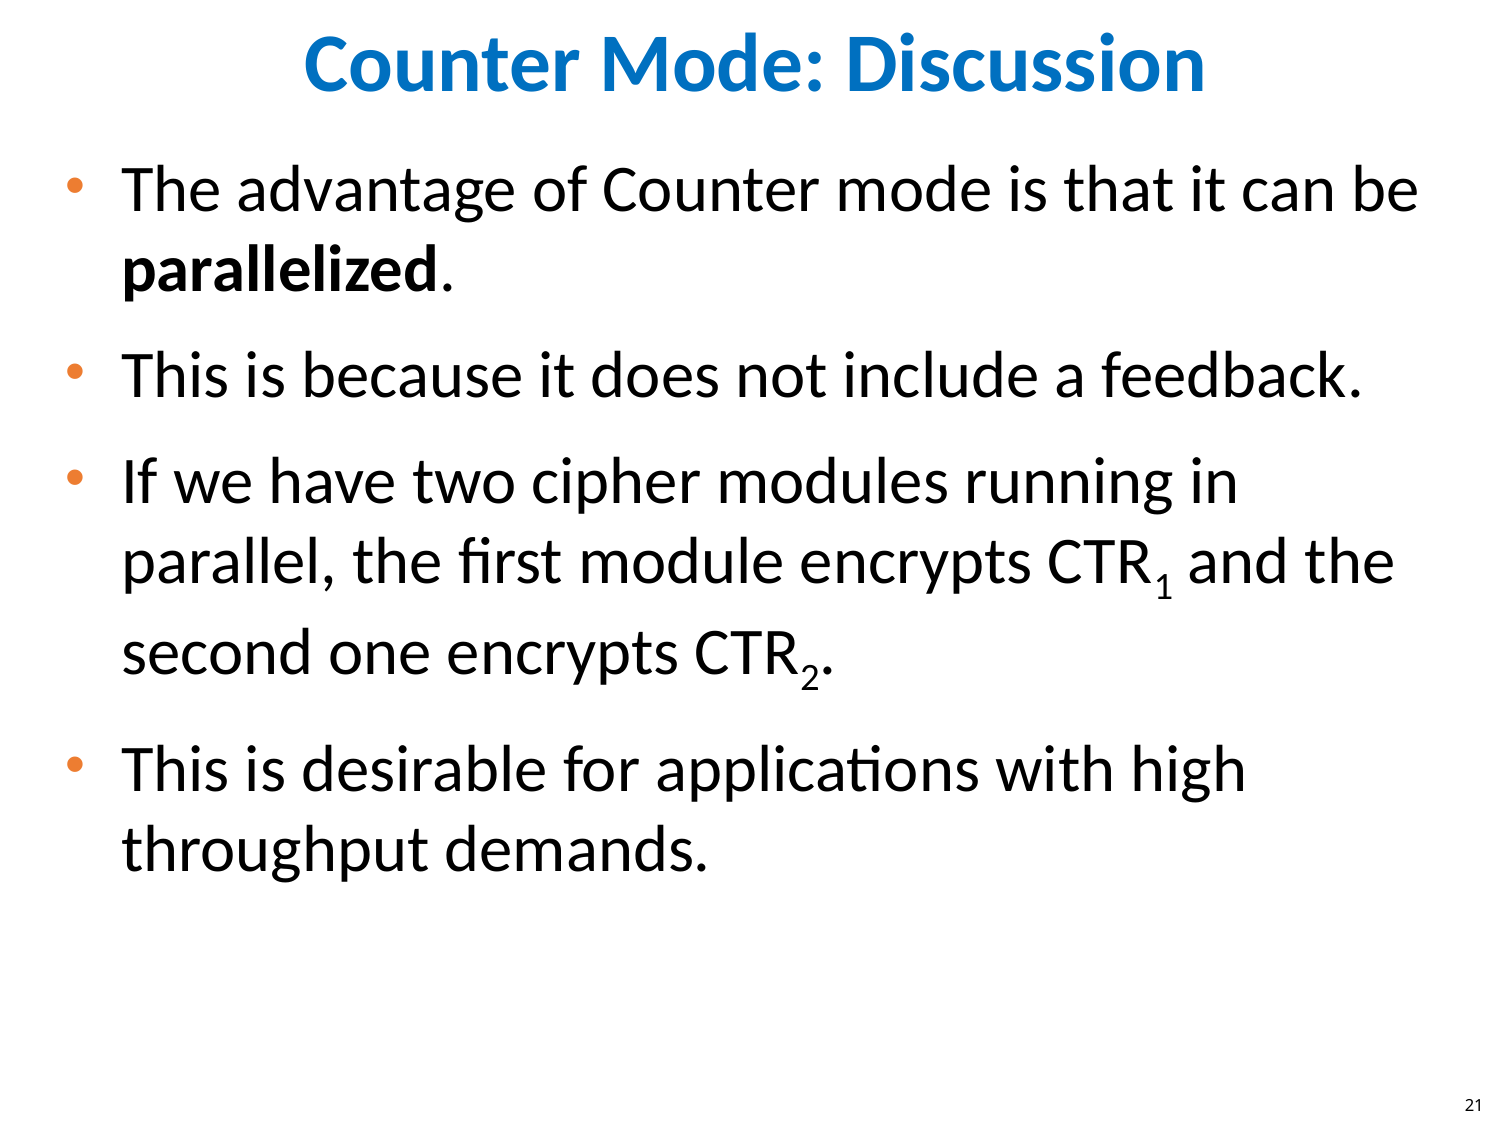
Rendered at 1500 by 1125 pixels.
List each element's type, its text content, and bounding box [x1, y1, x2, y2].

list The advantage of Counter mode is that it can be parallelized. This is because it does not include a feedback. If we have two cipher modules running in parallel, the first module encrypts CTR1 and the second one encrypts CTR2. This is desirable for applications with high throughput demands. [49, 137, 1463, 1101]
title Counter Mode: Discussion [37, 3, 1476, 113]
slide_number 21 [1449, 1087, 1500, 1124]
